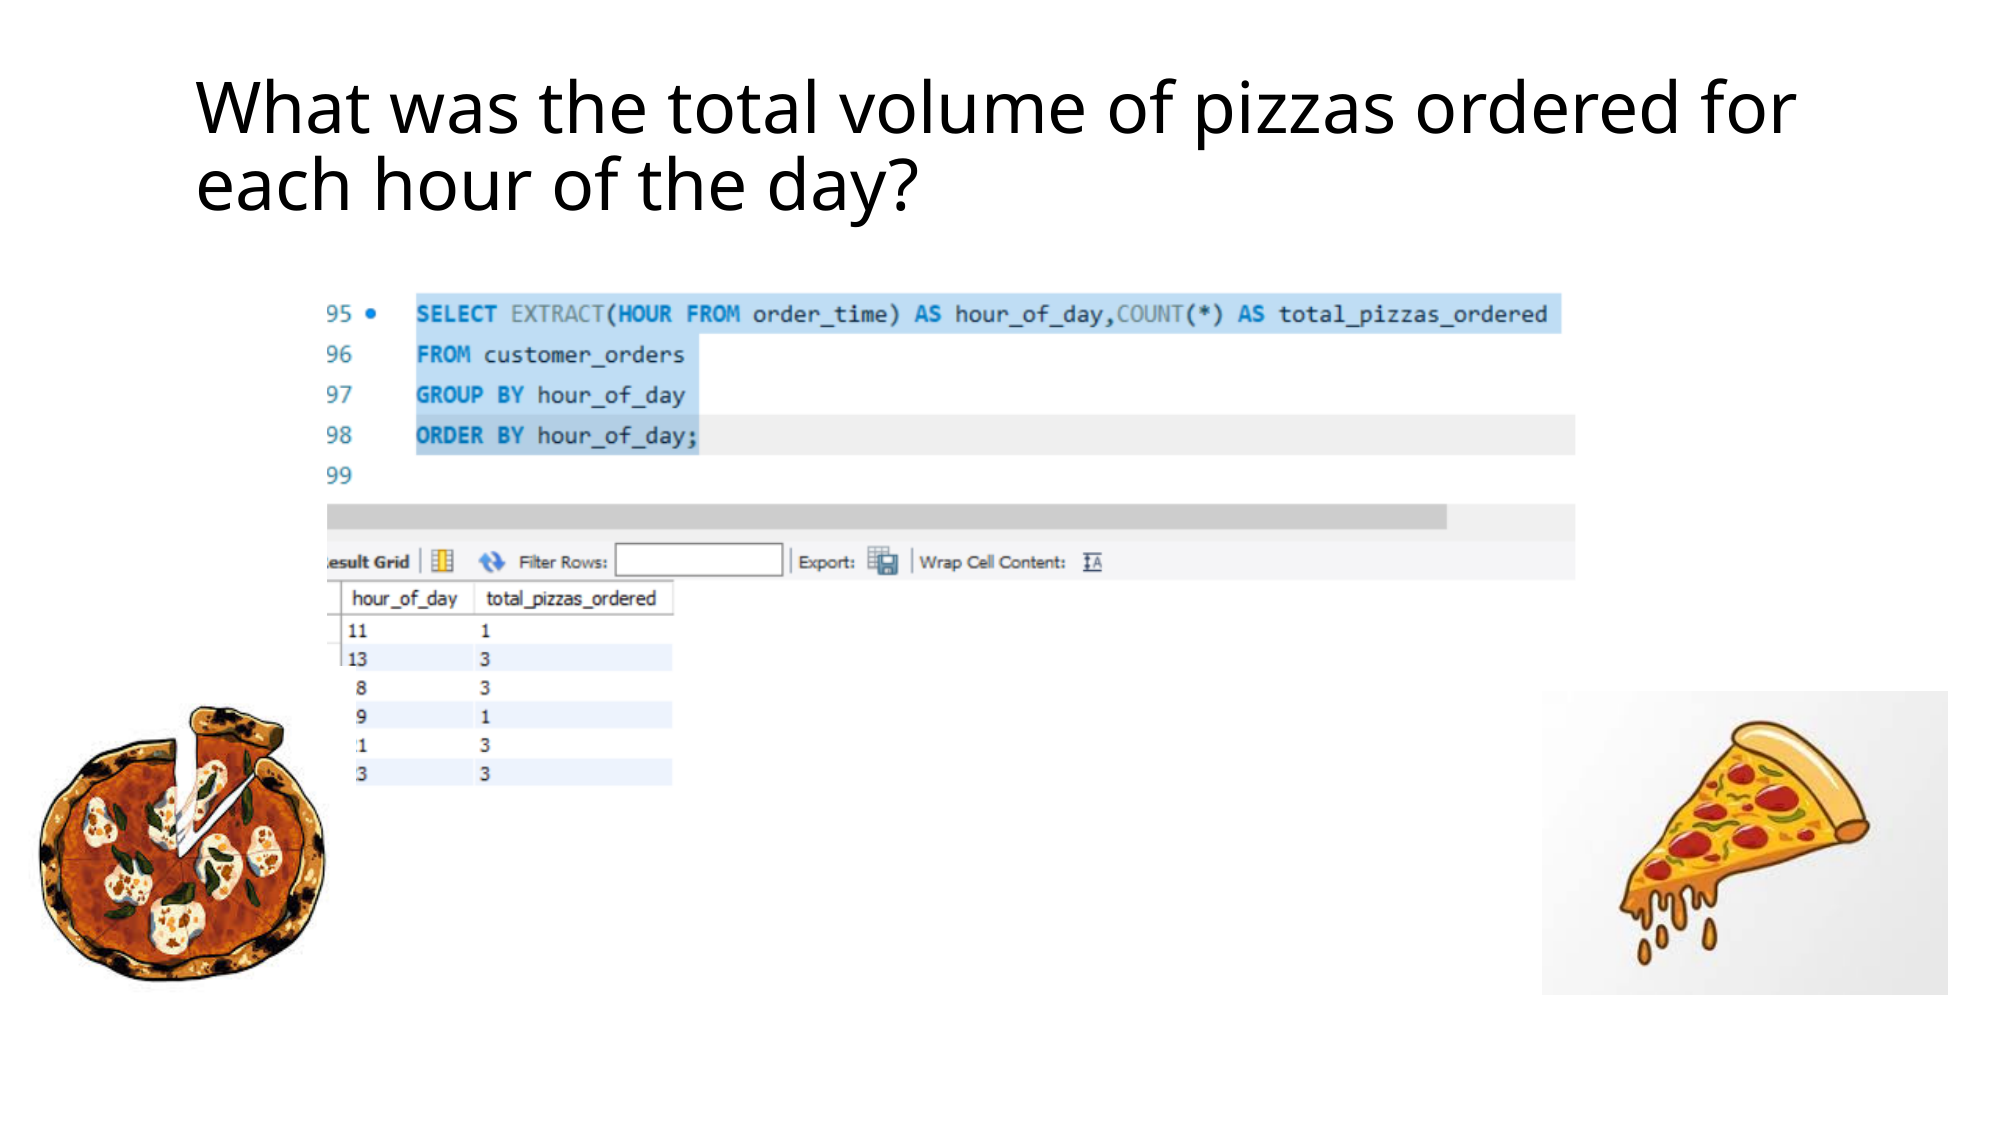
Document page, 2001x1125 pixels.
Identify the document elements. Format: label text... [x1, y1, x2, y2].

title What was the total volume of pizzas ordered for each hour of the day? [180, 63, 1830, 234]
picture [1542, 691, 1948, 995]
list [327, 289, 1576, 813]
picture [4, 666, 356, 1019]
